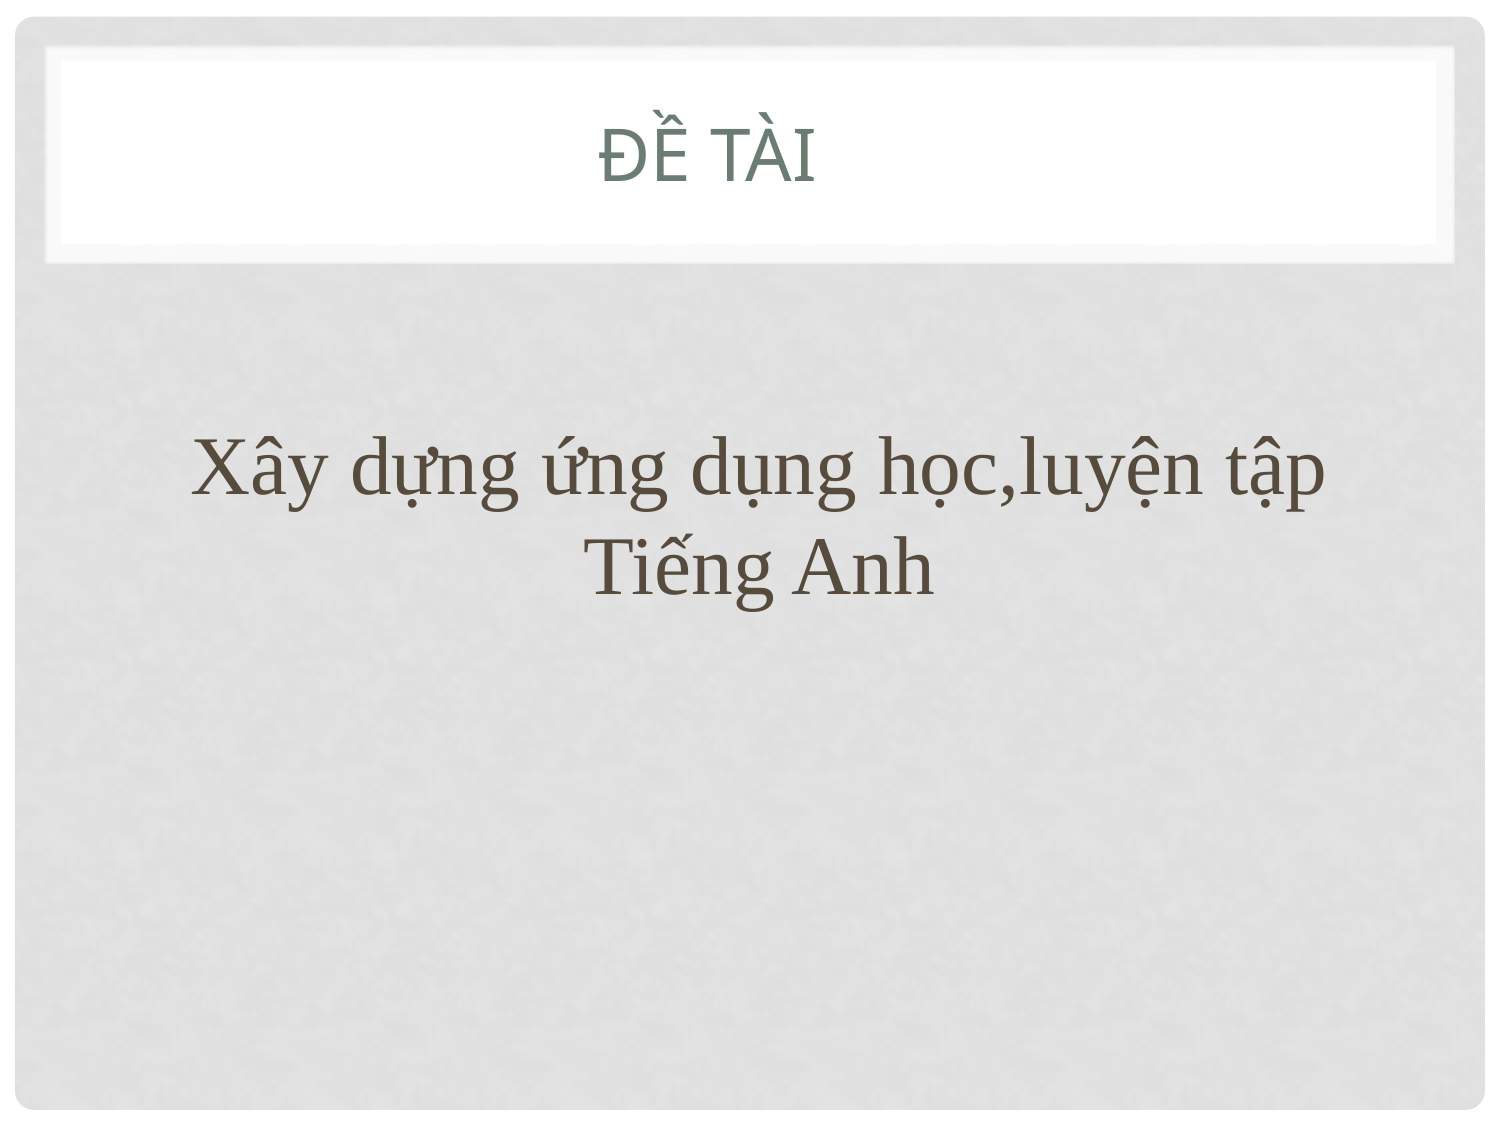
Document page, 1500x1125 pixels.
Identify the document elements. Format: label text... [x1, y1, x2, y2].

list Xây dựng ứng dụng học,luyện tập Tiếng Anh [75, 287, 1425, 1005]
title Đề tài [69, 66, 1425, 238]
